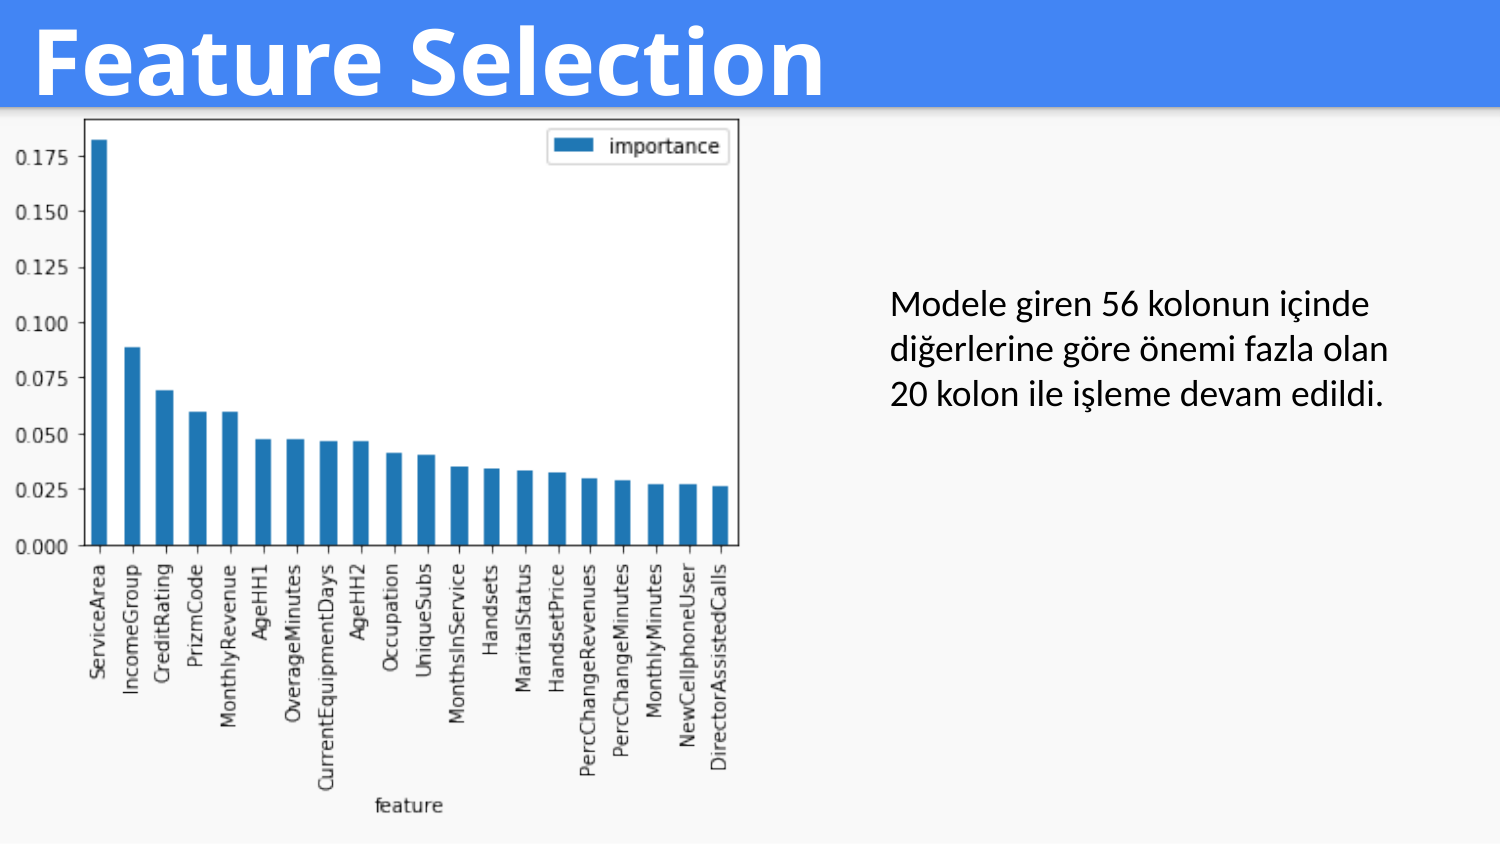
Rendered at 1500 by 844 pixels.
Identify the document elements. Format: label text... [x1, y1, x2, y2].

title Feature Selection [28, 1, 1500, 145]
text_box Modele giren 56 kolonun içinde diğerlerine göre önemi fazla olan 20 kolon ile işleme devam edildi. [875, 271, 1425, 422]
picture [0, 107, 751, 829]
